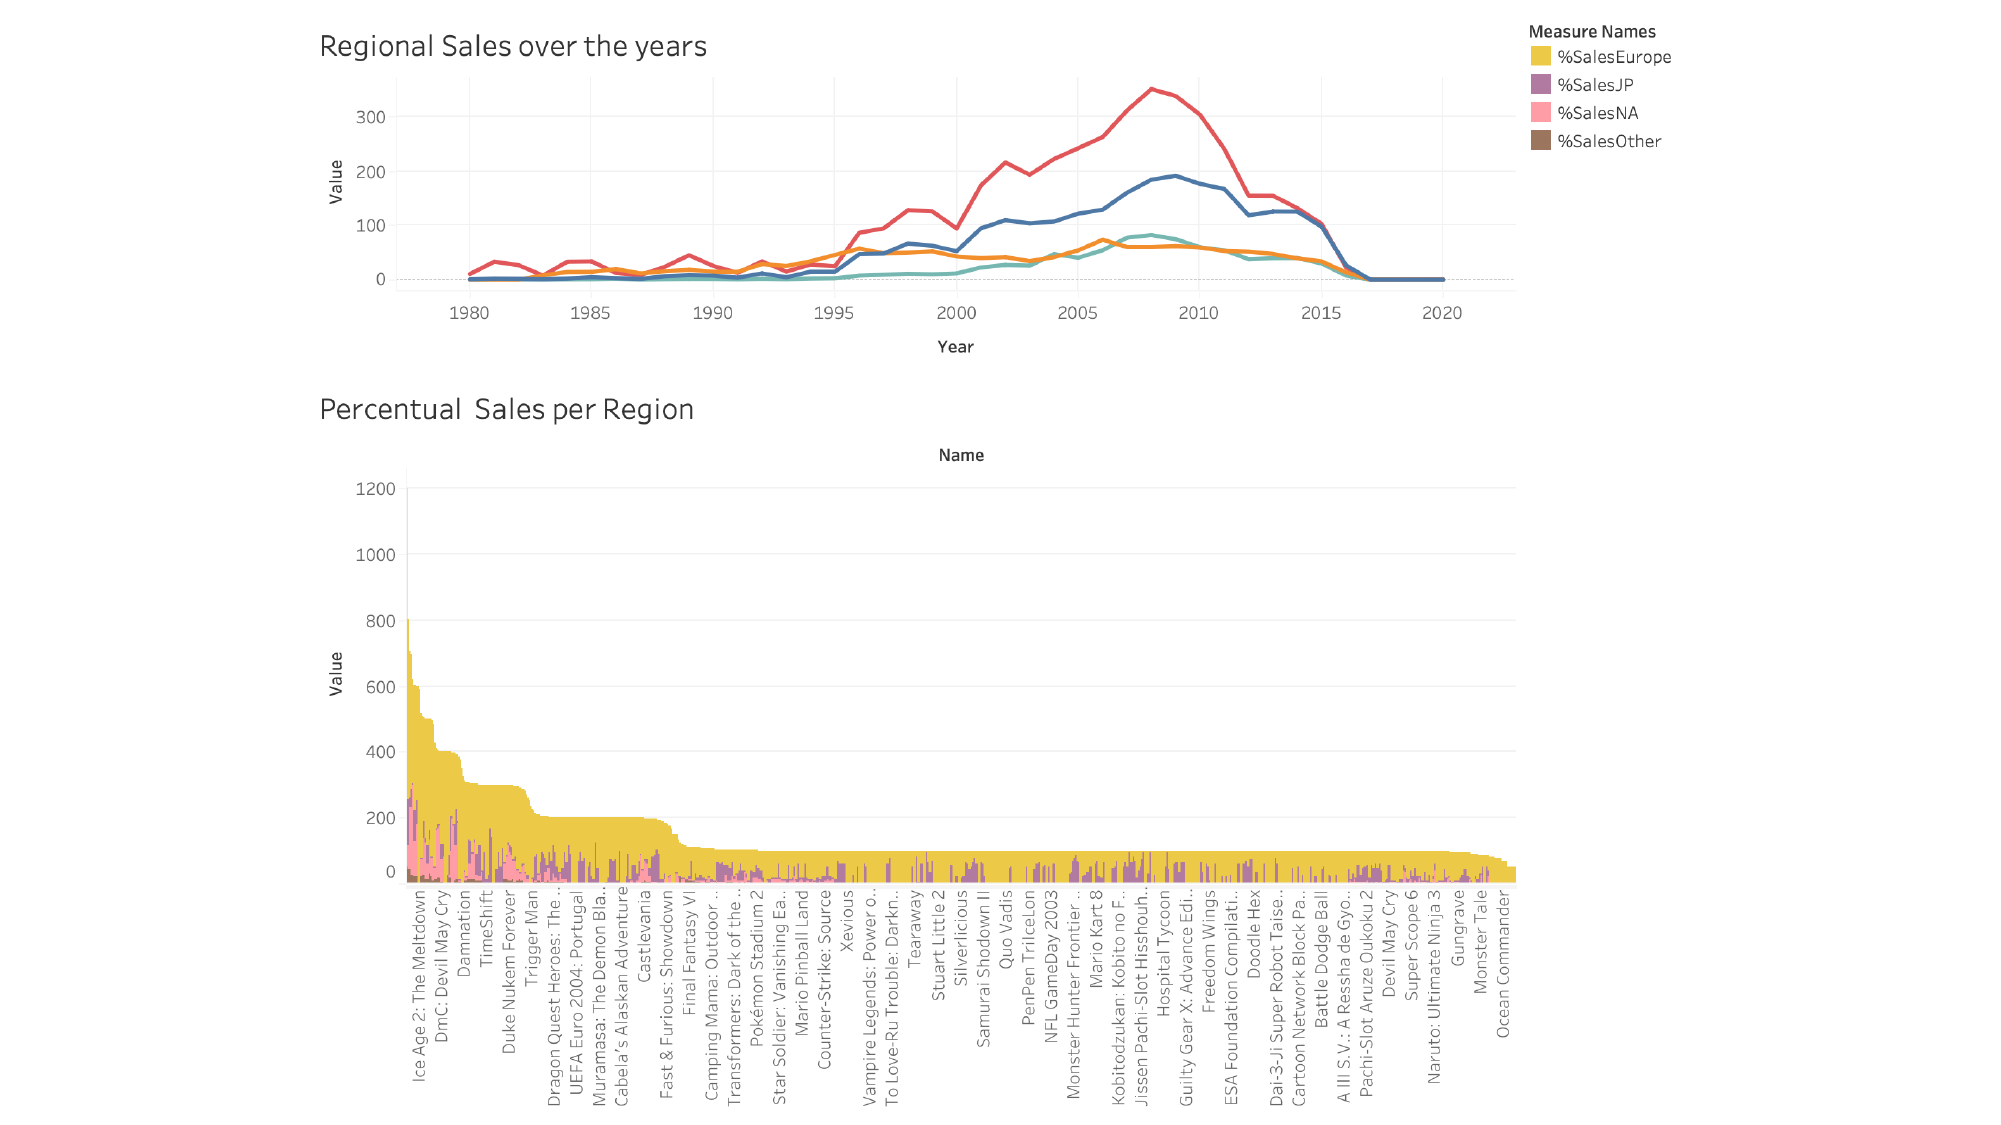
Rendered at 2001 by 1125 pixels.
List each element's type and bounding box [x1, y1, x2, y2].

picture [296, 0, 1704, 1125]
